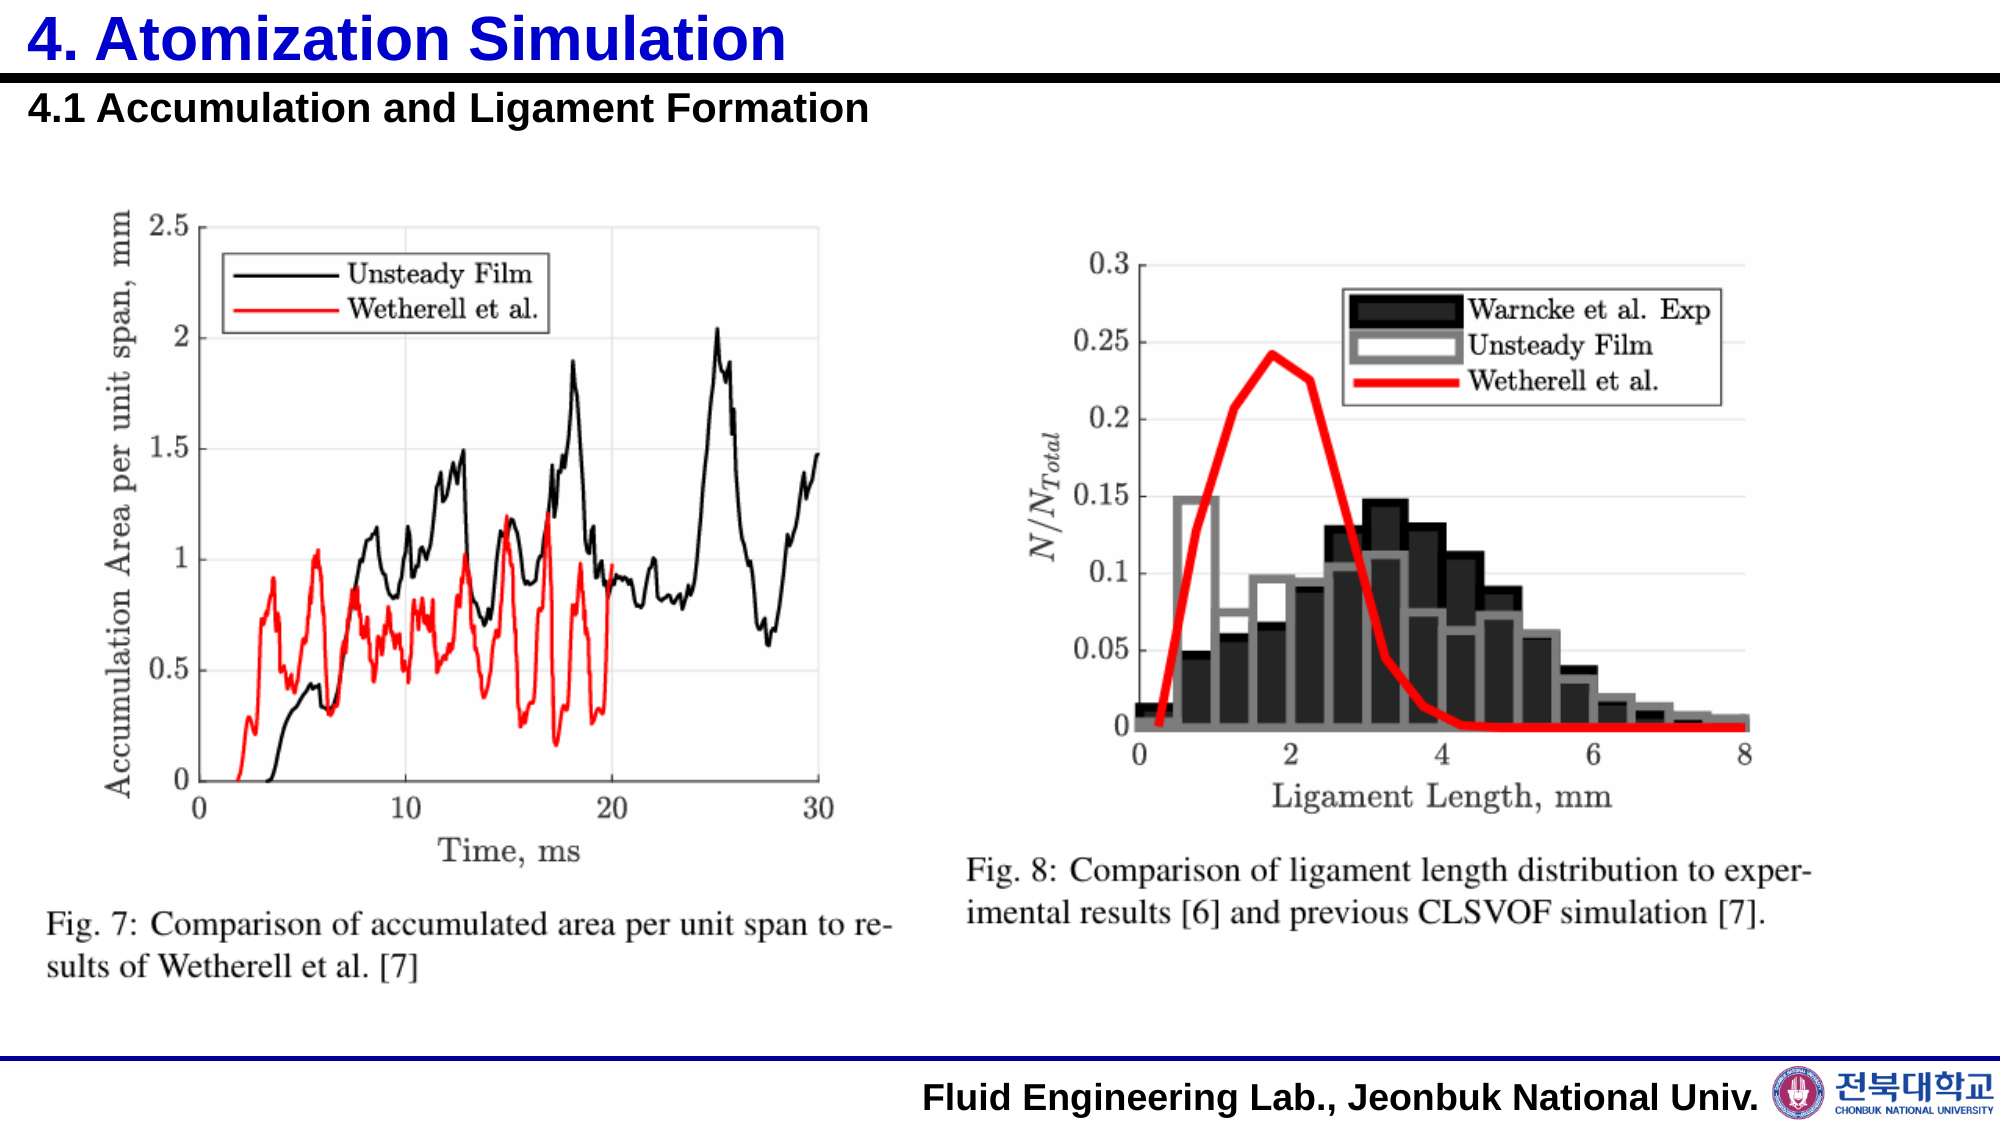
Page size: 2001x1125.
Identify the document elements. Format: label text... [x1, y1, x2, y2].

picture [28, 158, 906, 1004]
picture [933, 211, 1870, 947]
title 4. Atomization Simulation [0, 0, 2000, 81]
picture [1768, 1066, 1997, 1120]
subtitle 4.1 Accumulation and Ligament Formation [0, 78, 1997, 133]
